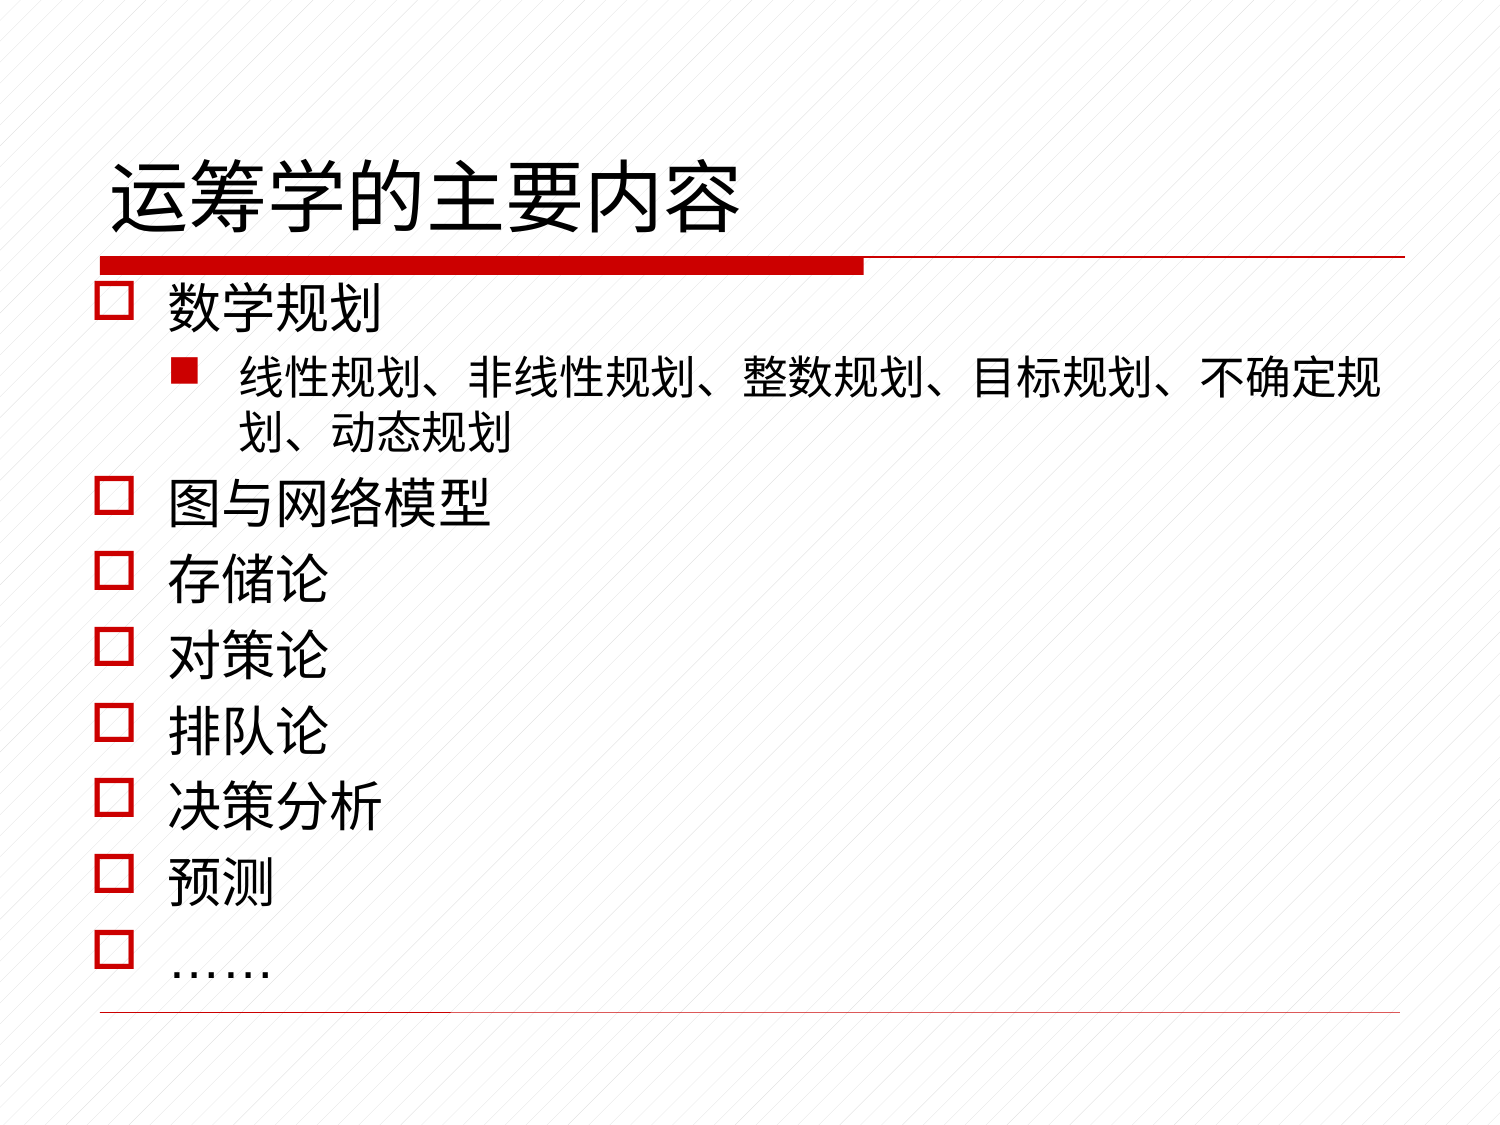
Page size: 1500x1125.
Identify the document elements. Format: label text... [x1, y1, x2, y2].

list 数学规划 线性规划、非线性规划、整数规划、目标规划、不确定规划、动态规划 图与网络模型 存储论 对策论 排队论 决策分析 预测 …… [75, 267, 1436, 1035]
title 运筹学的主要内容 [94, 50, 1407, 250]
